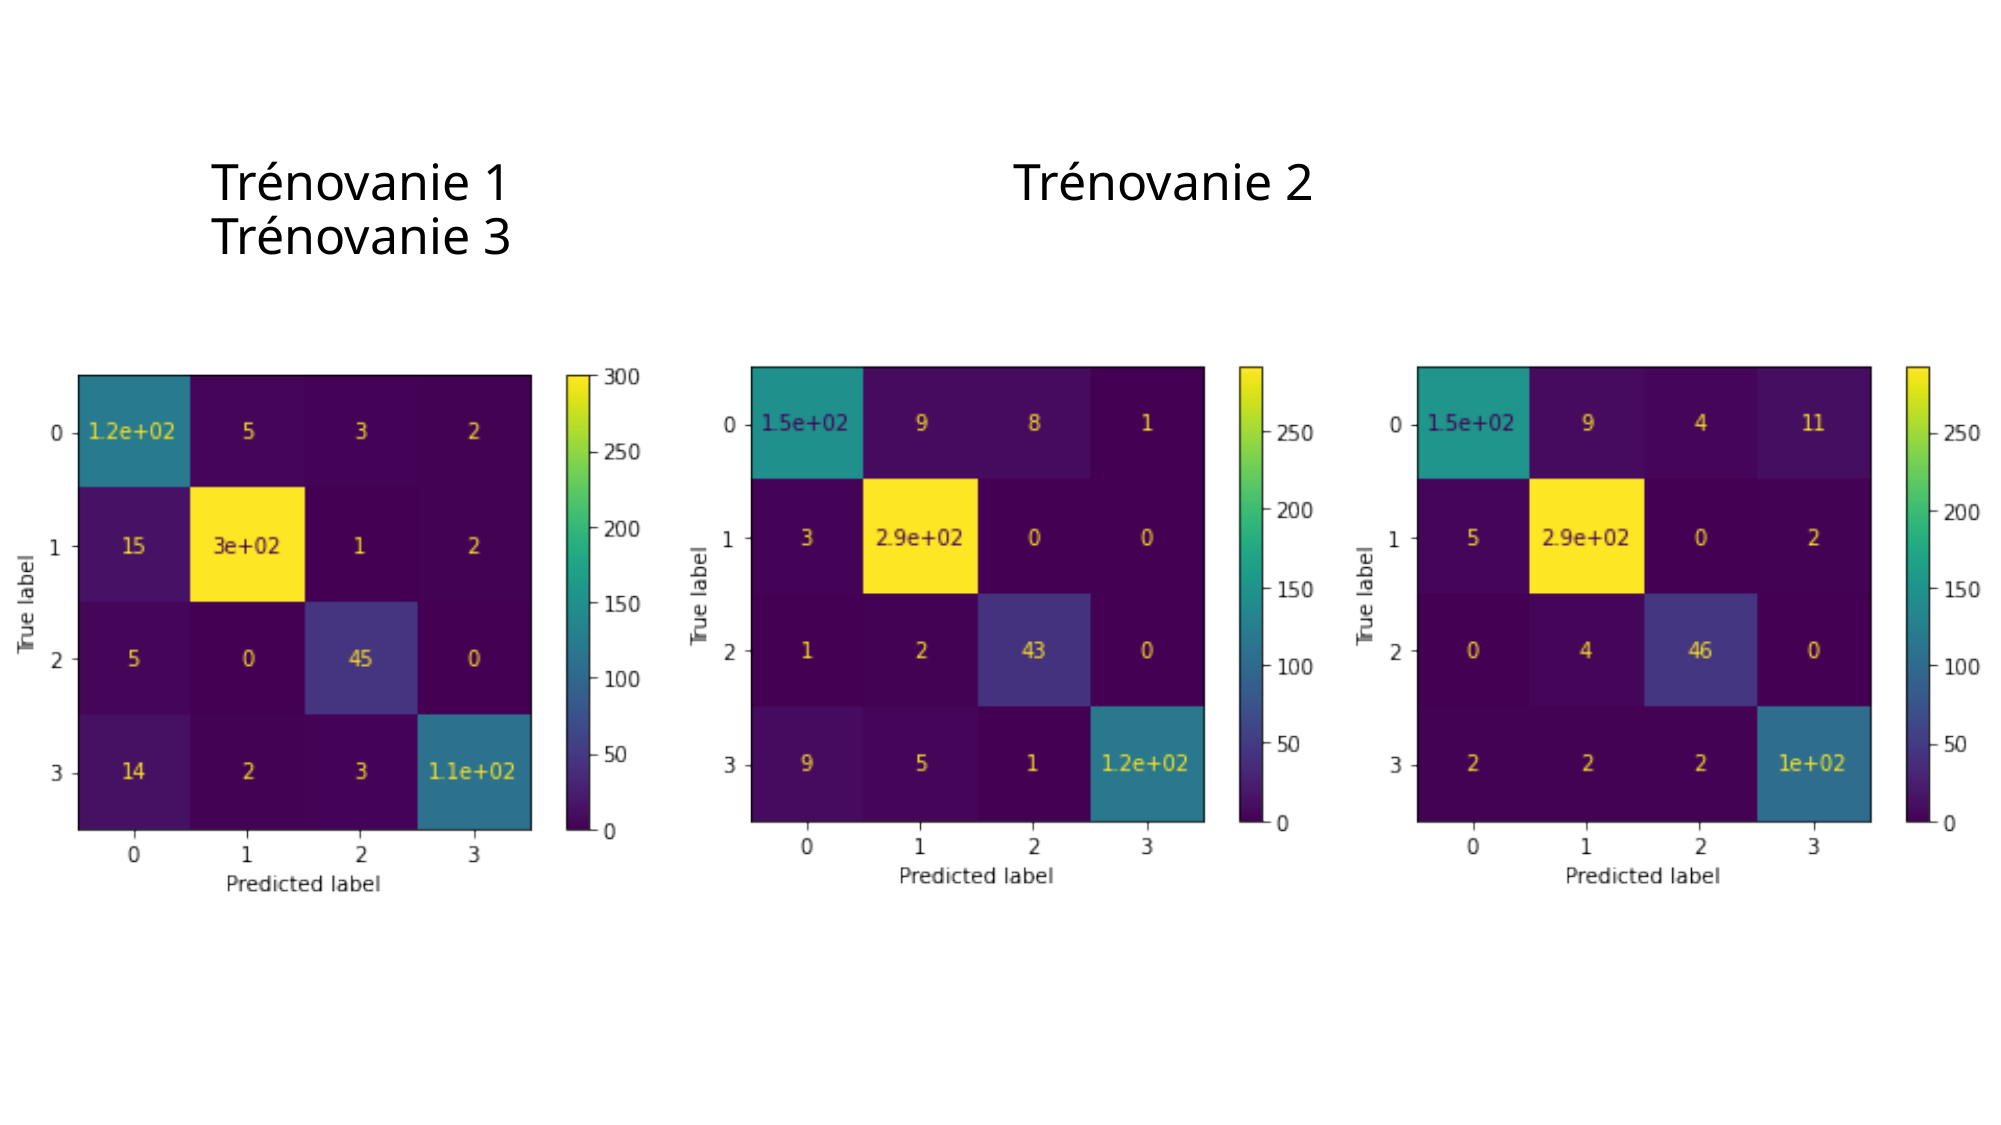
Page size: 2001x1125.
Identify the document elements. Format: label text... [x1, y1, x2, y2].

picture [677, 354, 1329, 901]
picture [1344, 354, 1996, 901]
picture [5, 354, 657, 909]
text_box Trénovanie 1 Trénovanie 2 Trénovanie 3 [196, 91, 1804, 273]
